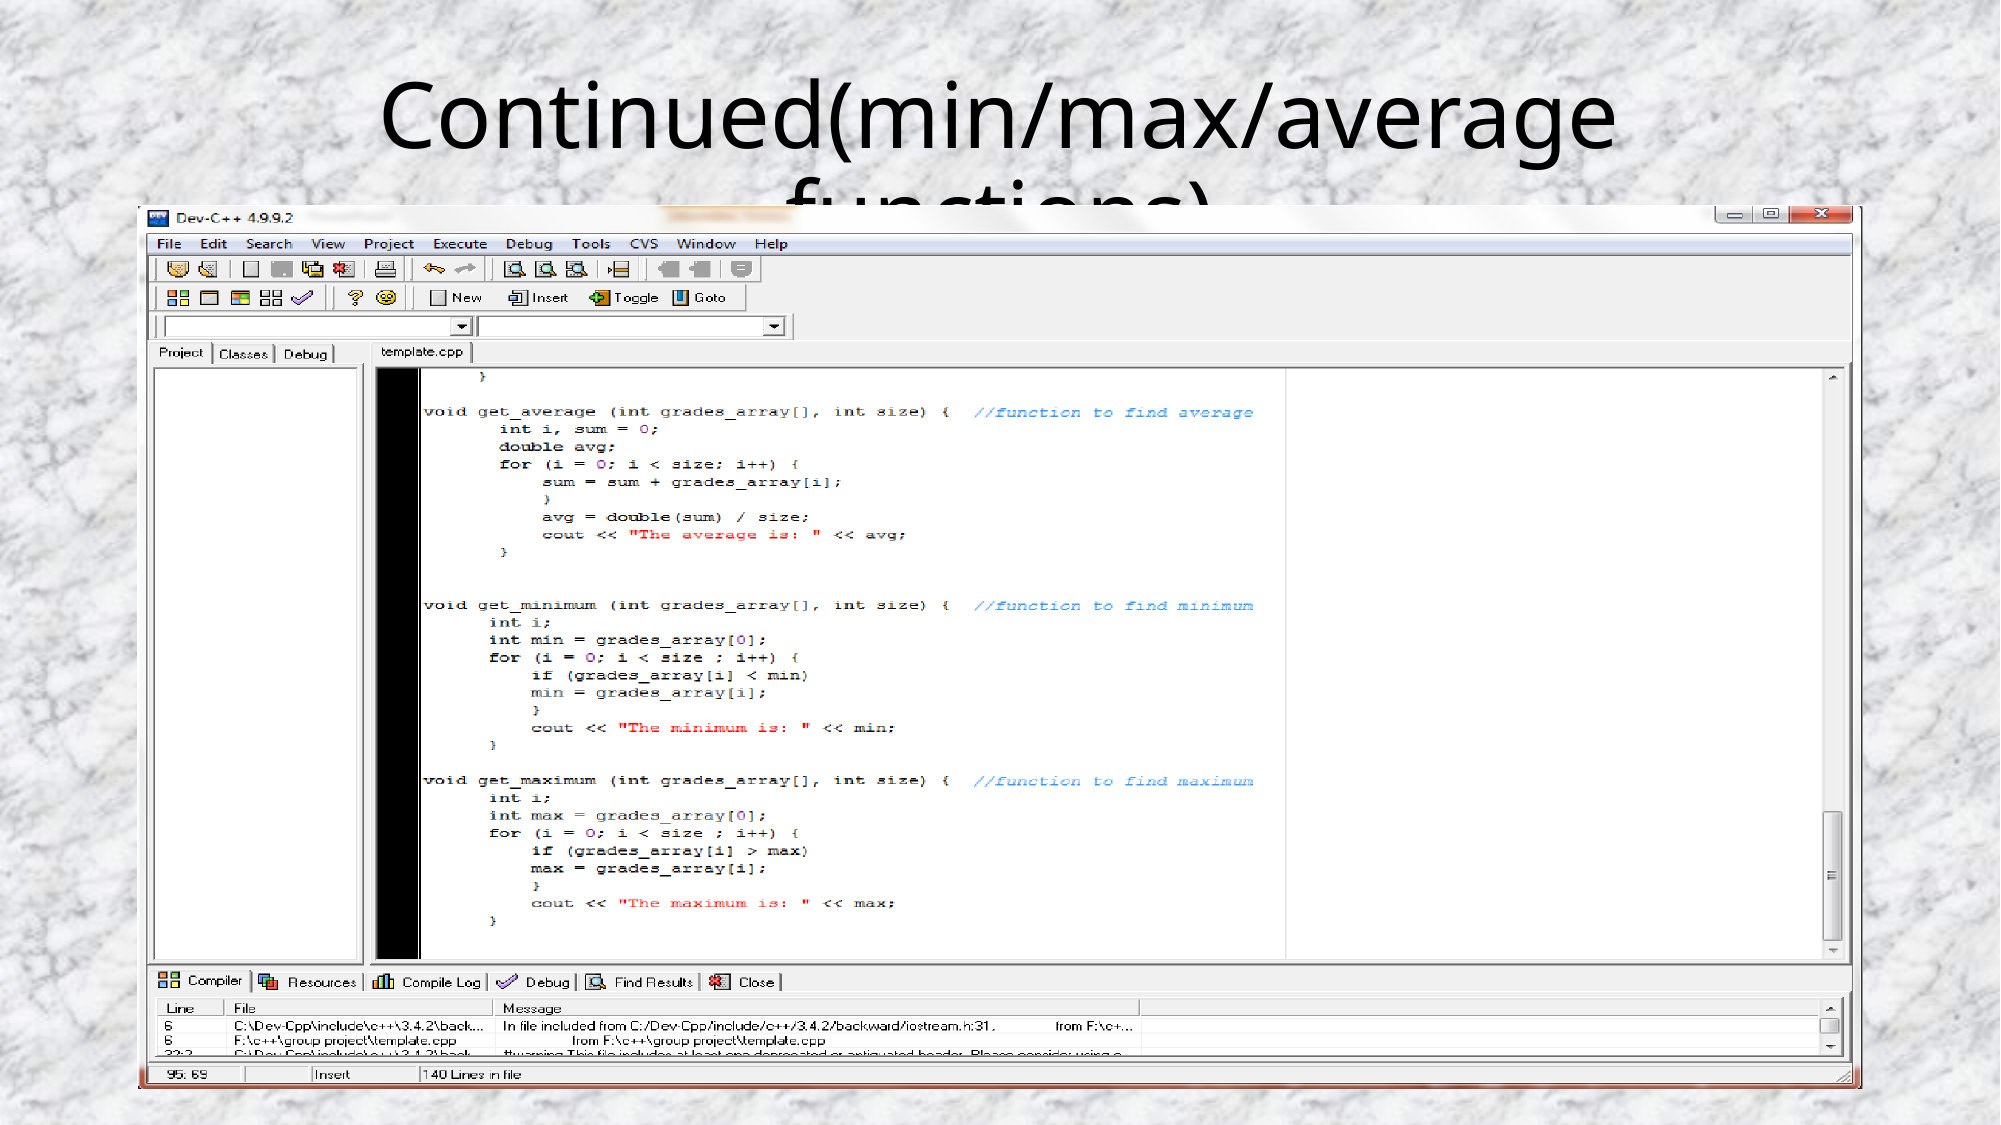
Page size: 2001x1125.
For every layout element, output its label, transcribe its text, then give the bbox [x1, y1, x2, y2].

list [137, 206, 1863, 1090]
title Continued(min/max/average functions) [137, 59, 1863, 205]
